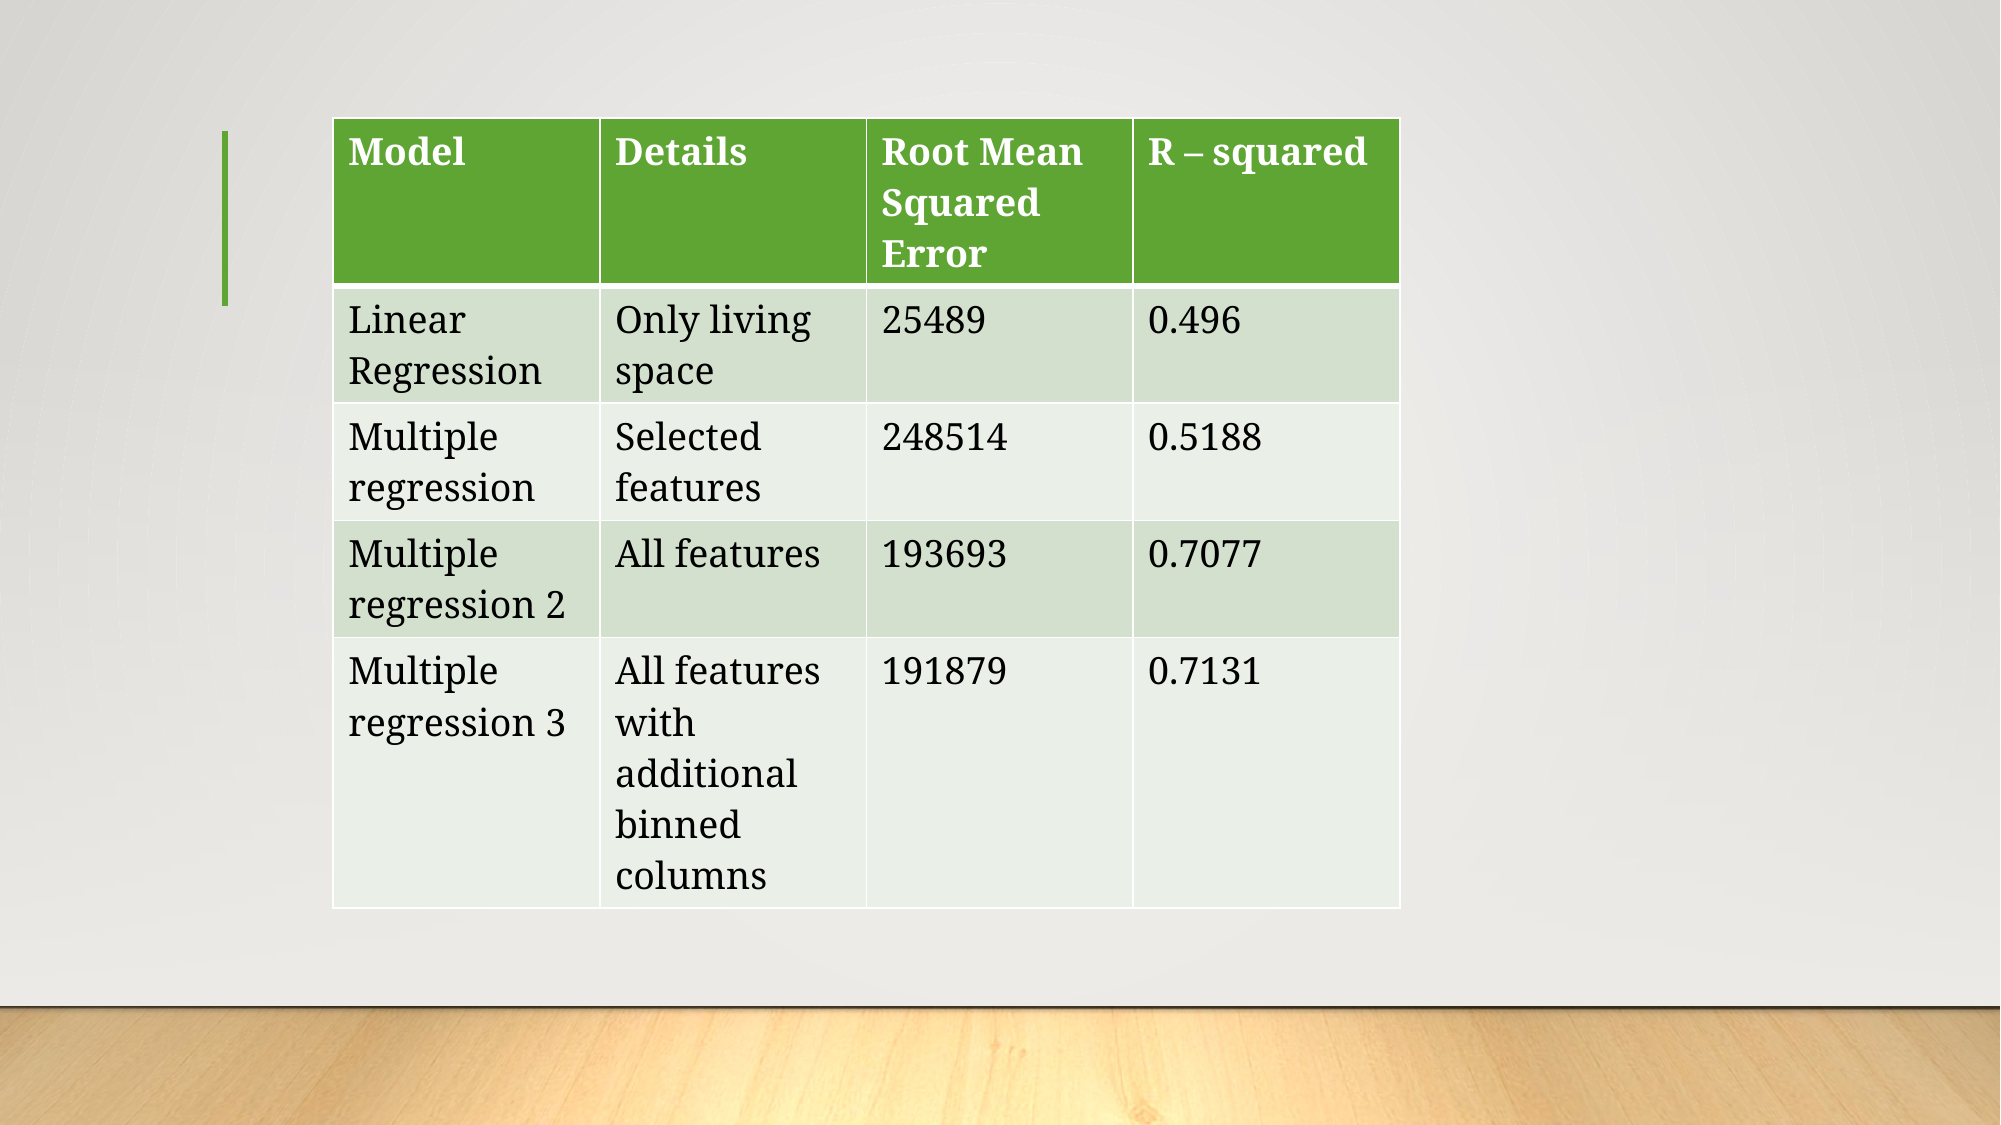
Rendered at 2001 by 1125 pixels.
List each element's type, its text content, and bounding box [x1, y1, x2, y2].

table_cell Only living space [601, 289, 866, 402]
picture [0, 1006, 2000, 1125]
table_cell 0.7077 [1134, 521, 1399, 637]
table_cell 191879 [867, 638, 1132, 907]
table_header Model [334, 119, 599, 283]
table_cell All features [601, 521, 866, 637]
table_cell 0.496 [1134, 289, 1399, 402]
table_cell 0.7131 [1134, 638, 1399, 907]
table_cell 193693 [867, 521, 1132, 637]
table_cell Multiple regression [334, 404, 599, 520]
table_cell All features with additional binned columns [601, 638, 866, 907]
table_cell 248514 [867, 404, 1132, 520]
table_header R – squared [1134, 119, 1399, 283]
table_cell Linear Regression [334, 289, 599, 402]
table_cell Multiple regression 3 [334, 638, 599, 907]
table_cell 0.5188 [1134, 404, 1399, 520]
table_header Details [601, 119, 866, 283]
table_cell Selected features [601, 404, 866, 520]
table_cell 25489 [867, 289, 1132, 402]
table_header Root Mean Squared Error [867, 119, 1132, 283]
table_cell Multiple regression 2 [334, 521, 599, 637]
